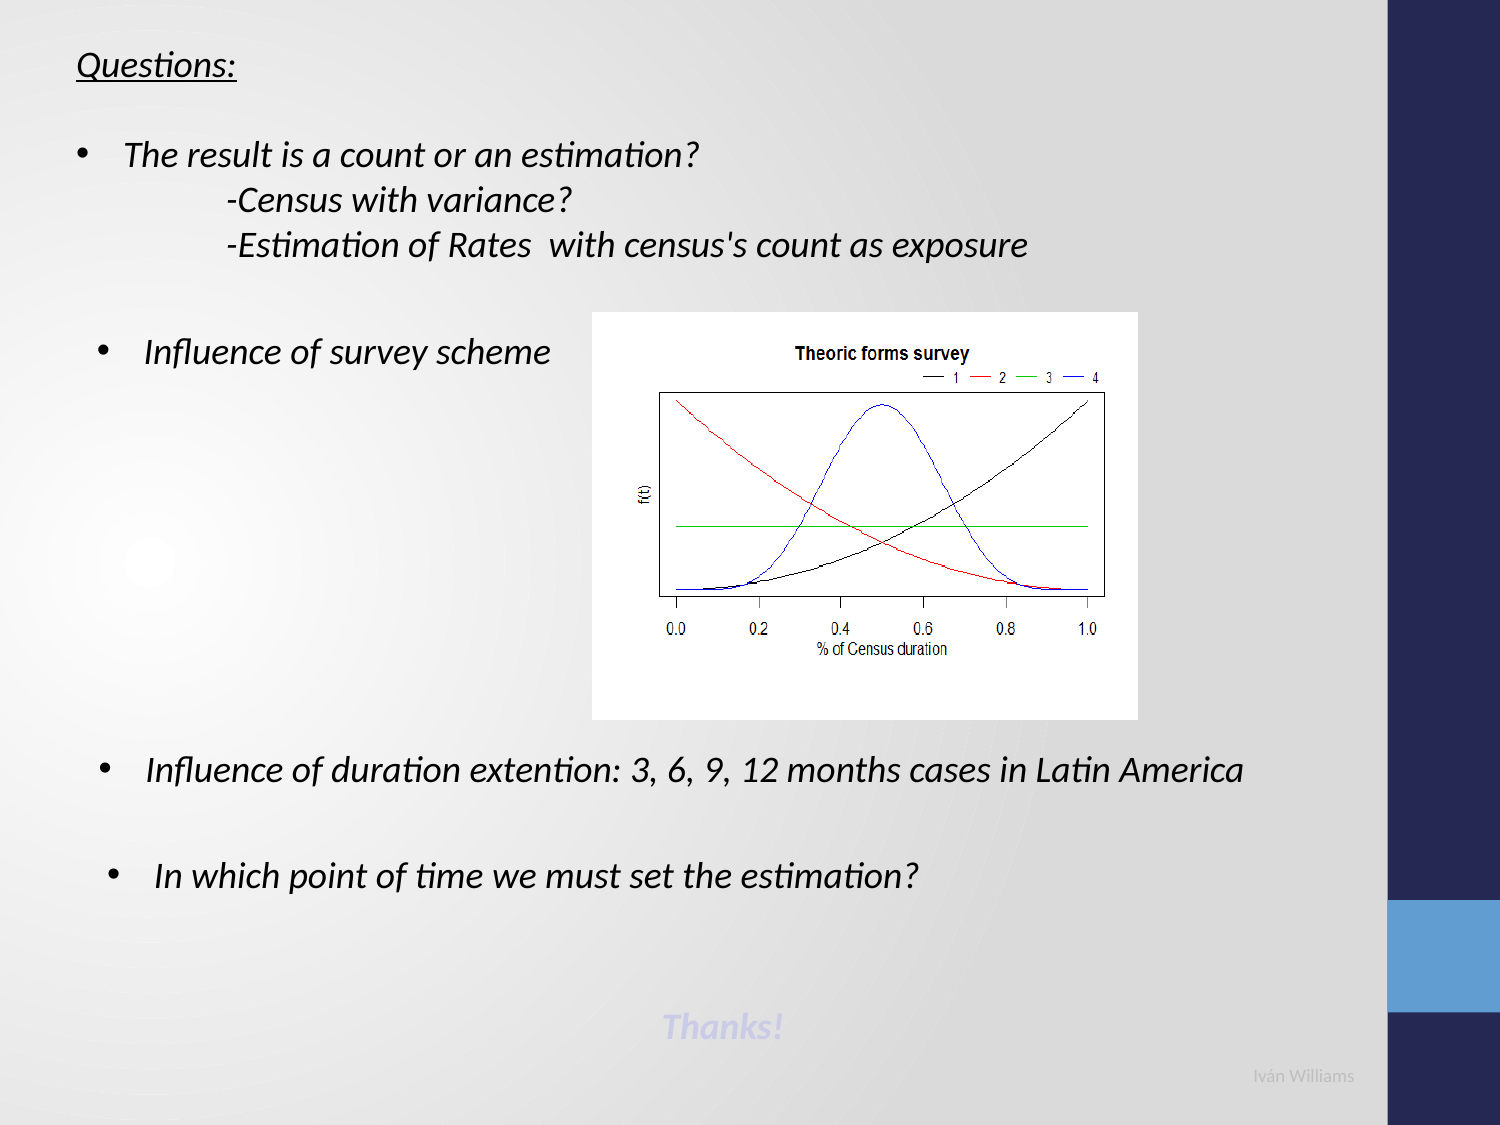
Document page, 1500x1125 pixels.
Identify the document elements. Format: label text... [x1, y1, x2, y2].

text_box Influence of duration extention: 3, 6, 9, 12 months cases in Latin America [83, 737, 1275, 798]
text_box Iván Williams [1238, 1056, 1370, 1094]
text_box Questions: The result is a count or an estimation? -Census with variance? -Estimation of Rates with census's count as exposure [61, 32, 1249, 273]
text_box Influence of survey scheme [82, 319, 567, 379]
text_box Thanks! [646, 994, 800, 1055]
picture [592, 311, 1138, 720]
text_box In which point of time we must set the estimation? [92, 843, 936, 949]
